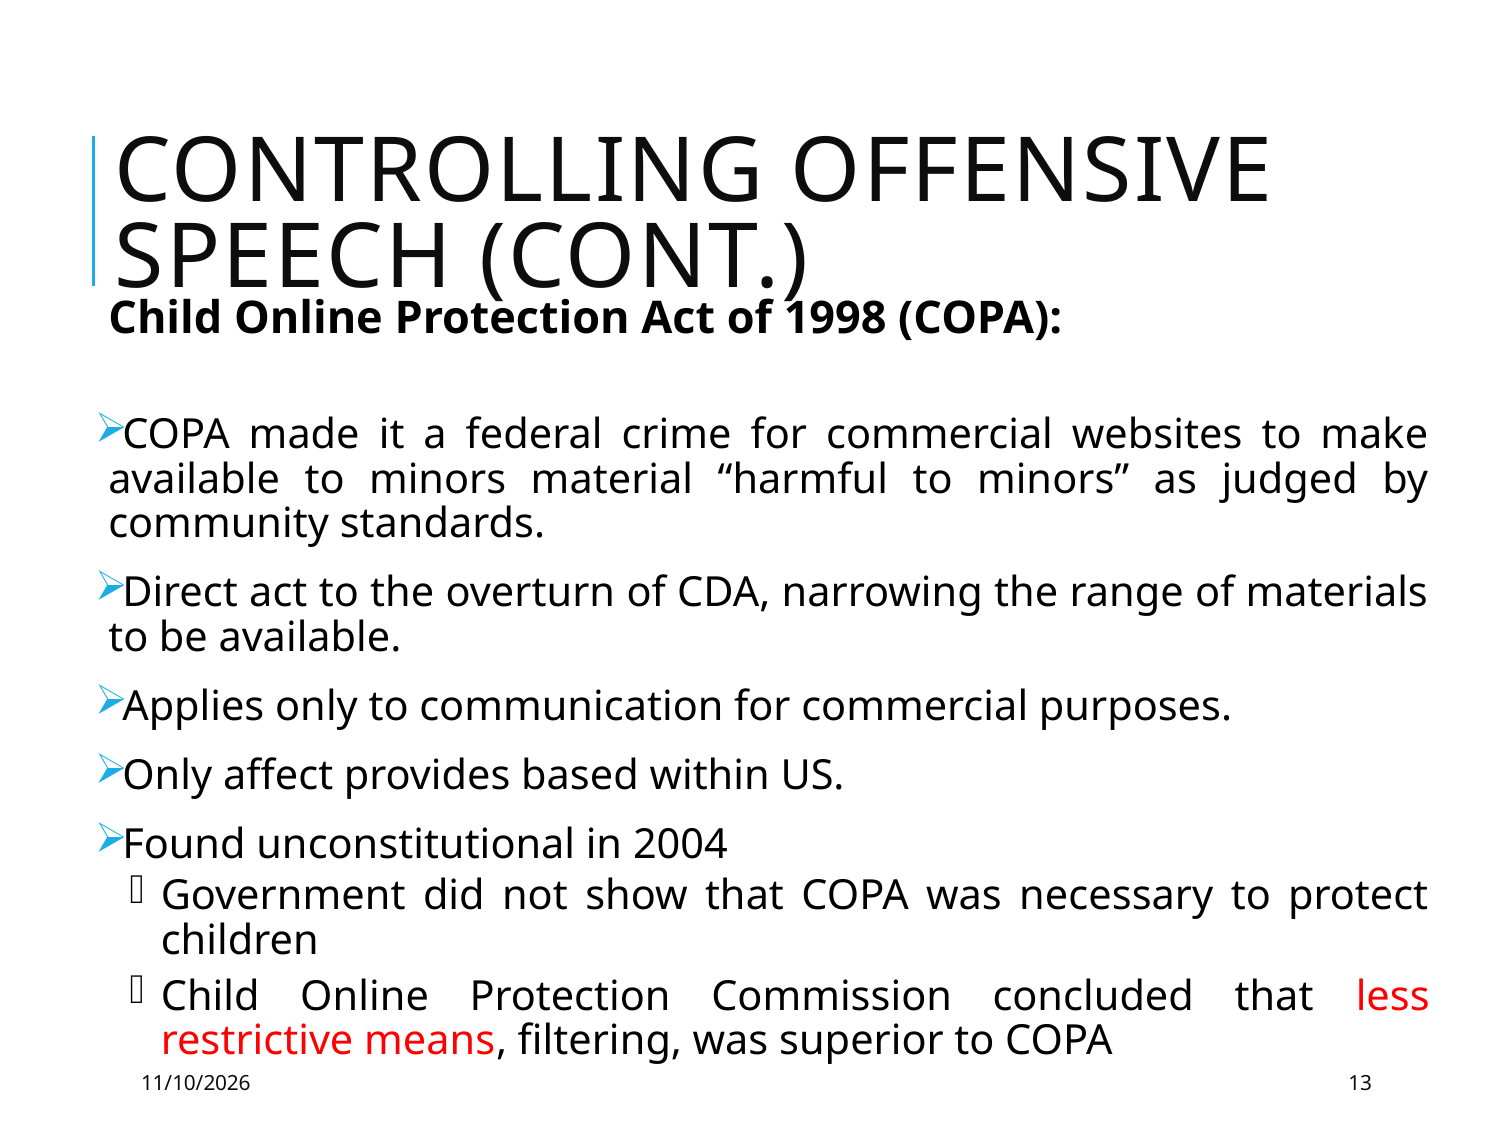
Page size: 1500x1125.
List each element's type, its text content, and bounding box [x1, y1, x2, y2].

list Child Online Protection Act of 1998 (COPA): COPA made it a federal crime for commercial websites to make available to minors material “harmful to minors” as judged by community standards. Direct act to the overturn of CDA, narrowing the range of materials to be available. Applies only to communication for commercial purposes. Only affect provides based within US. Found unconstitutional in 2004 Government did not show that COPA was necessary to protect children Child Online Protection Commission concluded that less restrictive means, filtering, was superior to COPA [87, 287, 1438, 1075]
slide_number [126, 1061, 392, 1107]
slide_number 13 [1333, 1061, 1454, 1107]
title Controlling Offensive Speech (cont.) [99, 125, 1375, 287]
